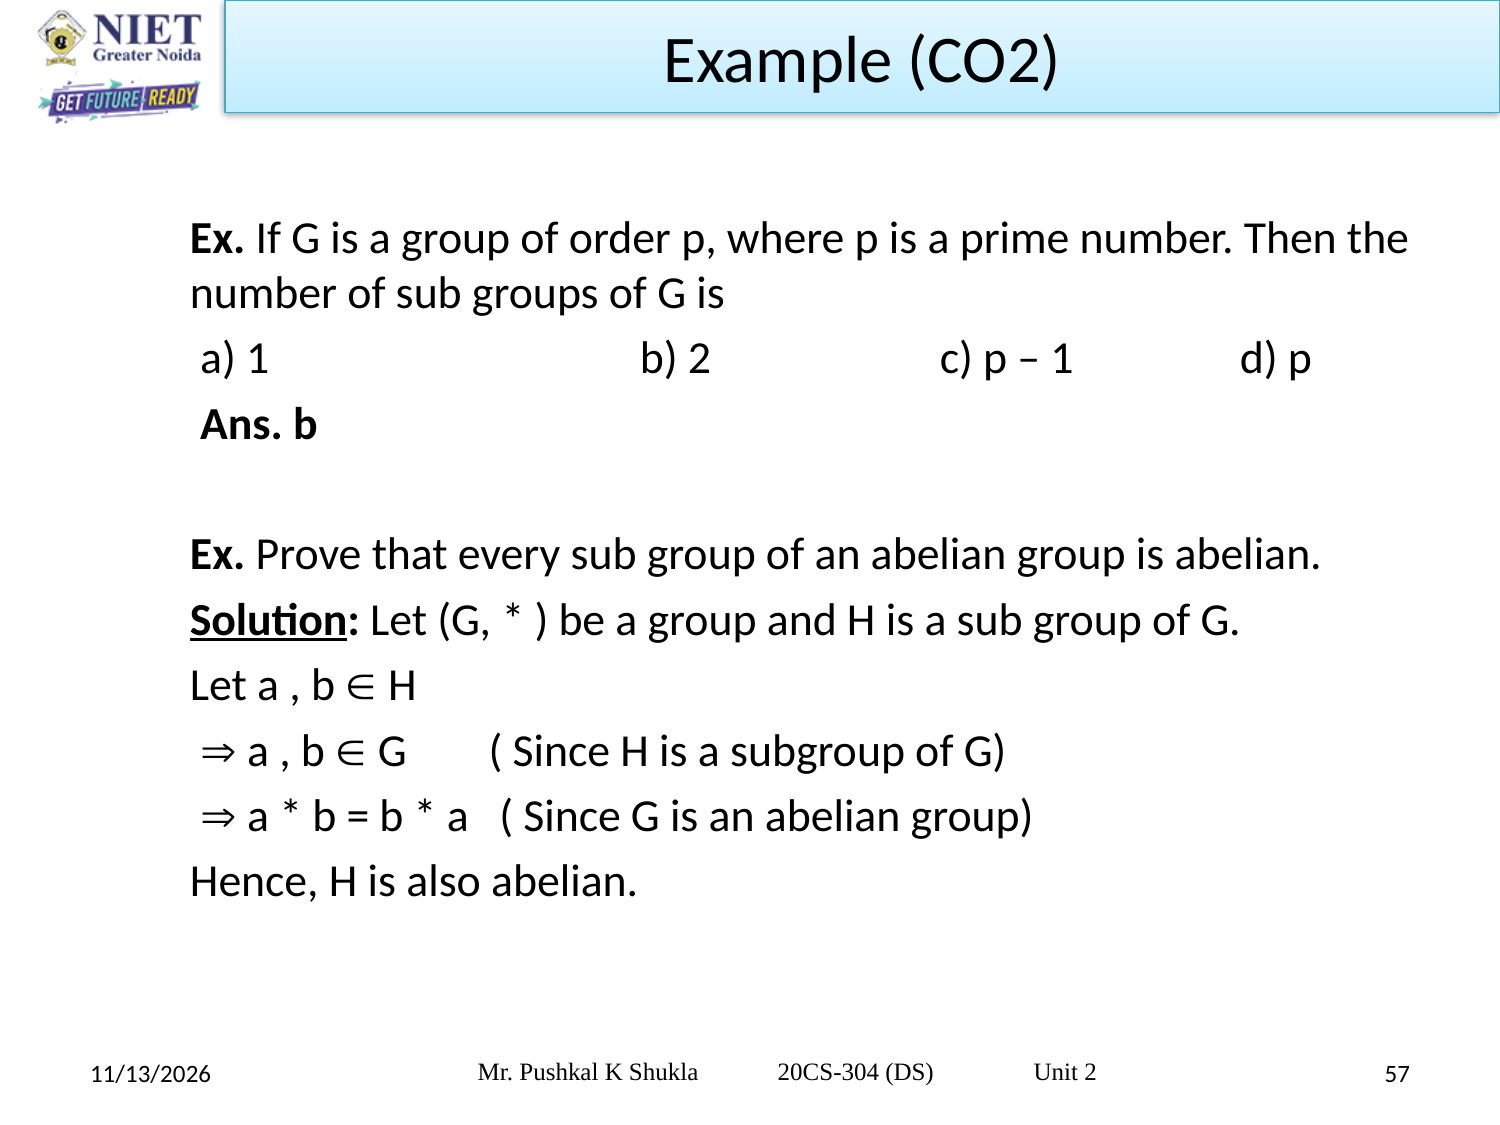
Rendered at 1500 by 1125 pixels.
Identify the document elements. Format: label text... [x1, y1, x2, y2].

slide_number 57 [1074, 1042, 1425, 1103]
text_box Example (CO2) [238, 0, 1500, 113]
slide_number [75, 1042, 425, 1103]
list Ex. If G is a group of order p, where p is a prime number. Then the number of sub groups of G is a) 1 b) 2 c) p – 1 d) p Ans. b Ex. Prove that every sub group of an abelian group is abelian. Solution: Let (G, * ) be a group and H is a sub group of G. Let a , b  H  a , b  G ( Since H is a subgroup of G)  a * b = b * a ( Since G is an abelian group) Hence, H is also abelian. [174, 200, 1450, 875]
footer Mr. Pushkal K Shukla 20CS-304 (DS) Unit 2 [375, 1040, 1200, 1100]
picture [0, 0, 238, 135]
